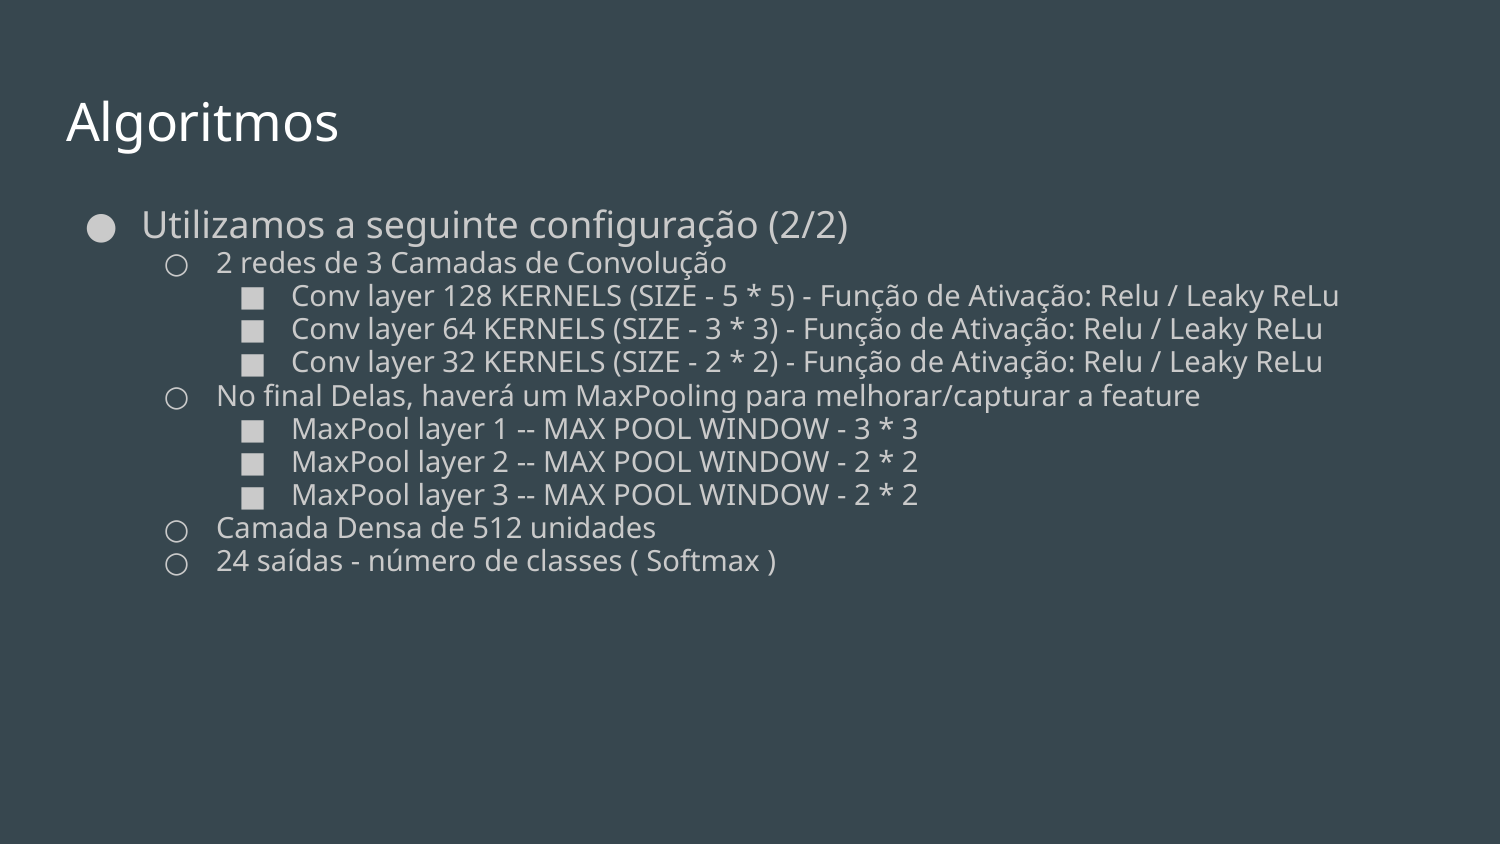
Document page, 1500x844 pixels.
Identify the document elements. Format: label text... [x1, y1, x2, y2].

list Utilizamos a seguinte configuração (2/2) 2 redes de 3 Camadas de Convolução Conv layer 128 KERNELS (SIZE - 5 * 5) - Função de Ativação: Relu / Leaky ReLu Conv layer 64 KERNELS (SIZE - 3 * 3) - Função de Ativação: Relu / Leaky ReLu Conv layer 32 KERNELS (SIZE - 2 * 2) - Função de Ativação: Relu / Leaky ReLu No final Delas, haverá um MaxPooling para melhorar/capturar a feature MaxPool layer 1 -- MAX POOL WINDOW - 3 * 3 MaxPool layer 2 -- MAX POOL WINDOW - 2 * 2 MaxPool layer 3 -- MAX POOL WINDOW - 2 * 2 Camada Densa de 512 unidades 24 saídas - número de classes ( Softmax ) [51, 189, 1449, 812]
title Algoritmos [51, 72, 1449, 167]
